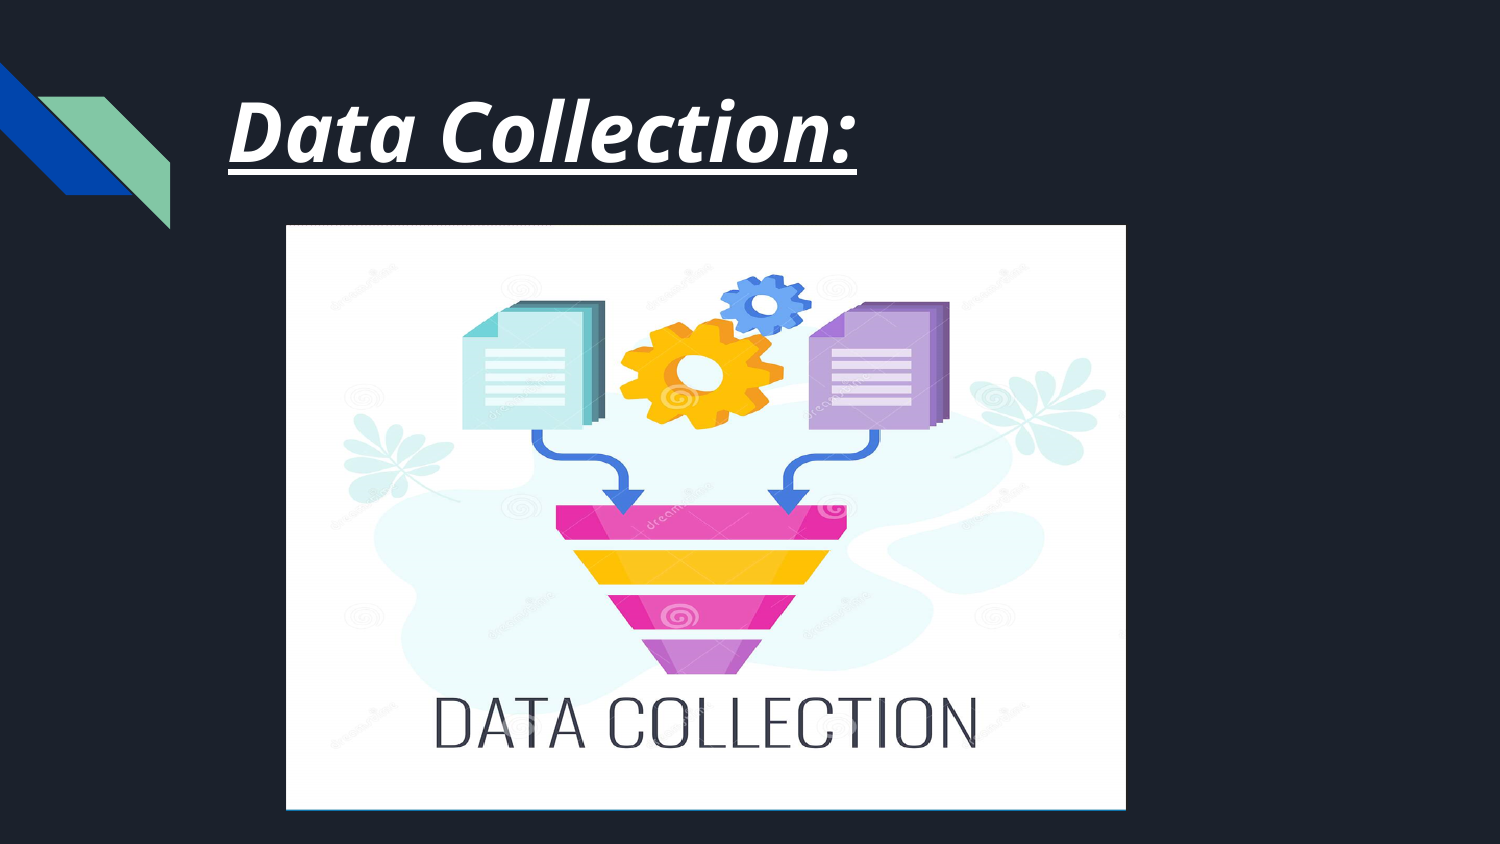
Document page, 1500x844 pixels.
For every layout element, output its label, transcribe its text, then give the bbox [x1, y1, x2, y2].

title Data Collection: [212, 64, 1368, 179]
picture [286, 224, 1129, 812]
